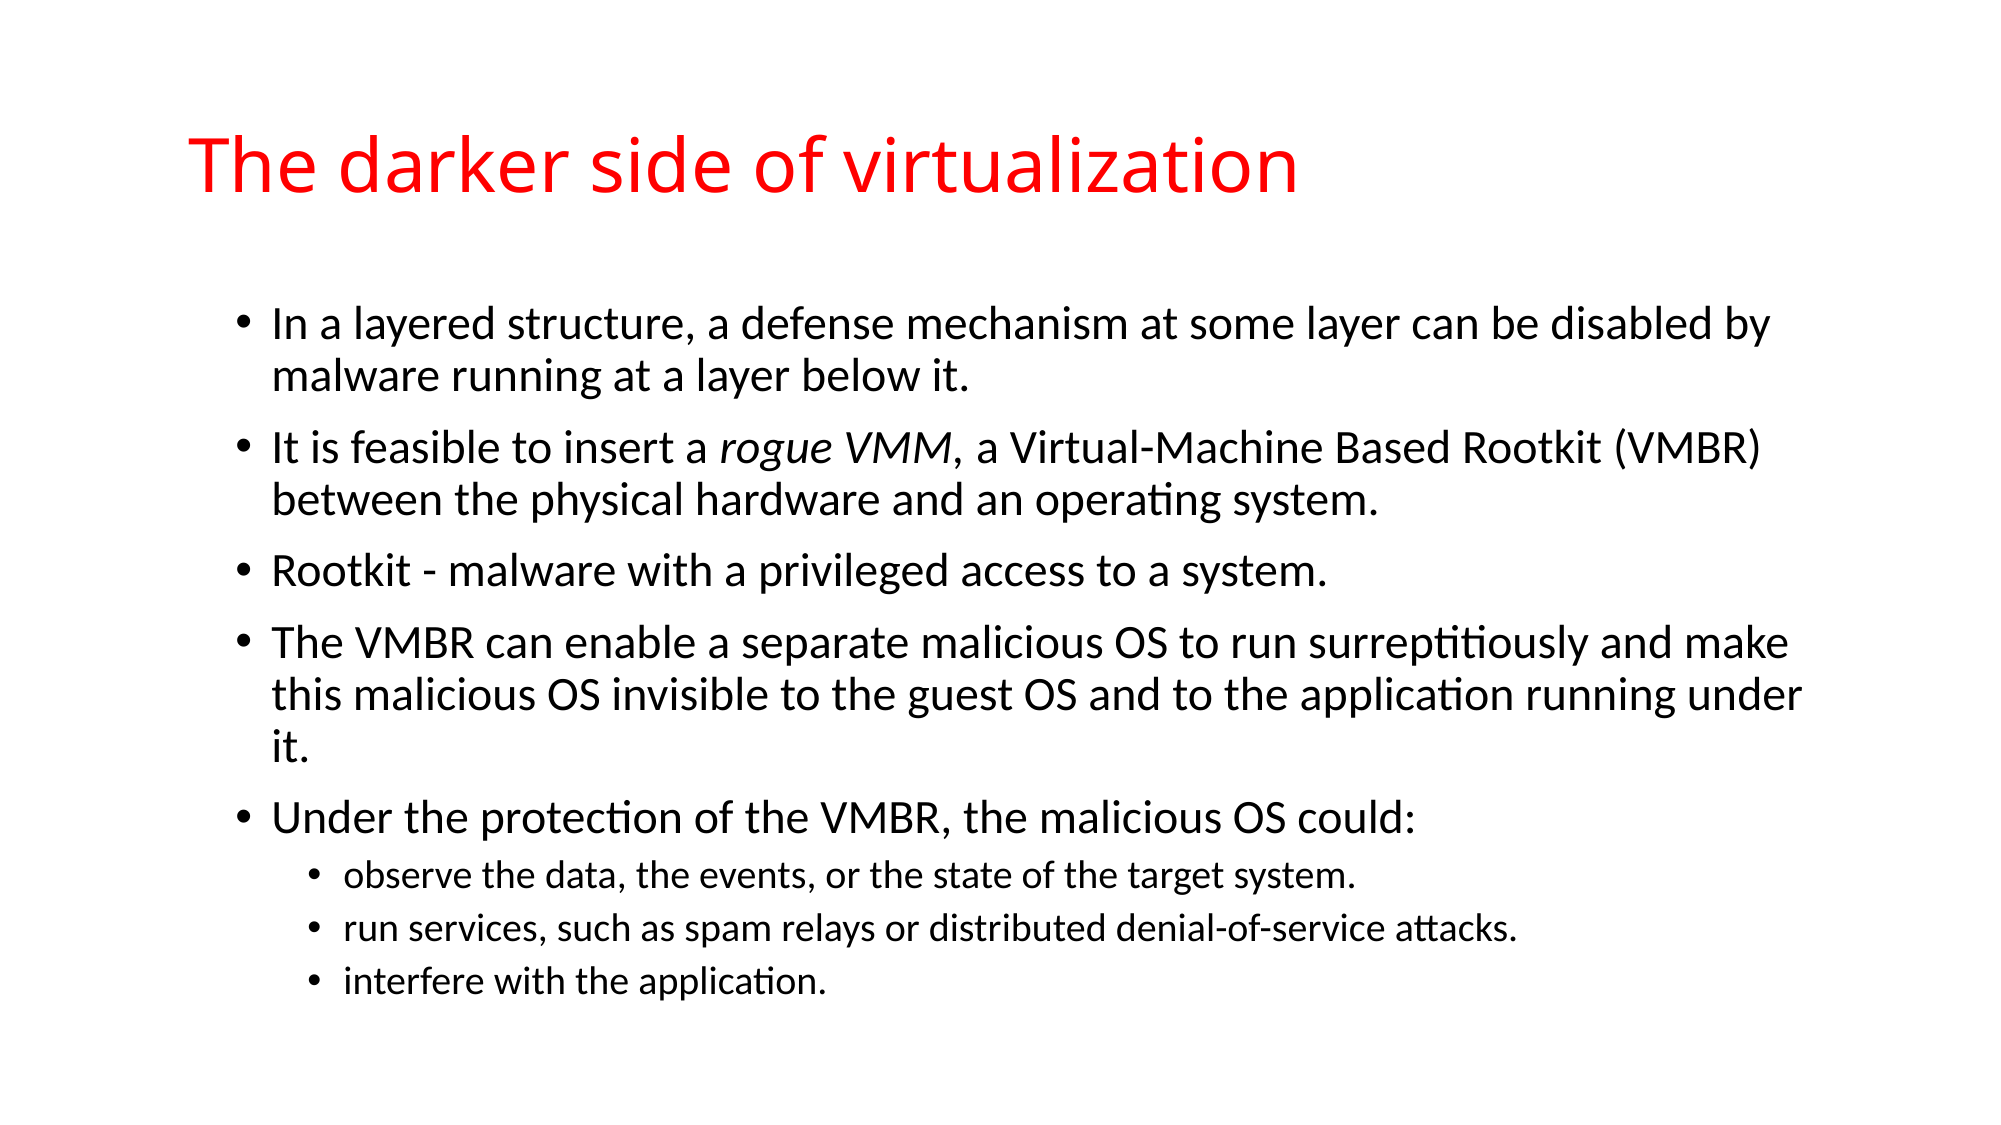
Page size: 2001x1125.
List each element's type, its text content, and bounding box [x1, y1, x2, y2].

list In a layered structure, a defense mechanism at some layer can be disabled by malware running at a layer below it. It is feasible to insert a rogue VMM, a Virtual-Machine Based Rootkit (VMBR) between the physical hardware and an operating system. Rootkit - malware with a privileged access to a system. The VMBR can enable a separate malicious OS to run surreptitiously and make this malicious OS invisible to the guest OS and to the application running under it. Under the protection of the VMBR, the malicious OS could: observe the data, the events, or the state of the target system. run services, such as spam relays or distributed denial-of-service attacks. interfere with the application. [220, 290, 1839, 1013]
title The darker side of virtualization [173, 59, 1863, 278]
